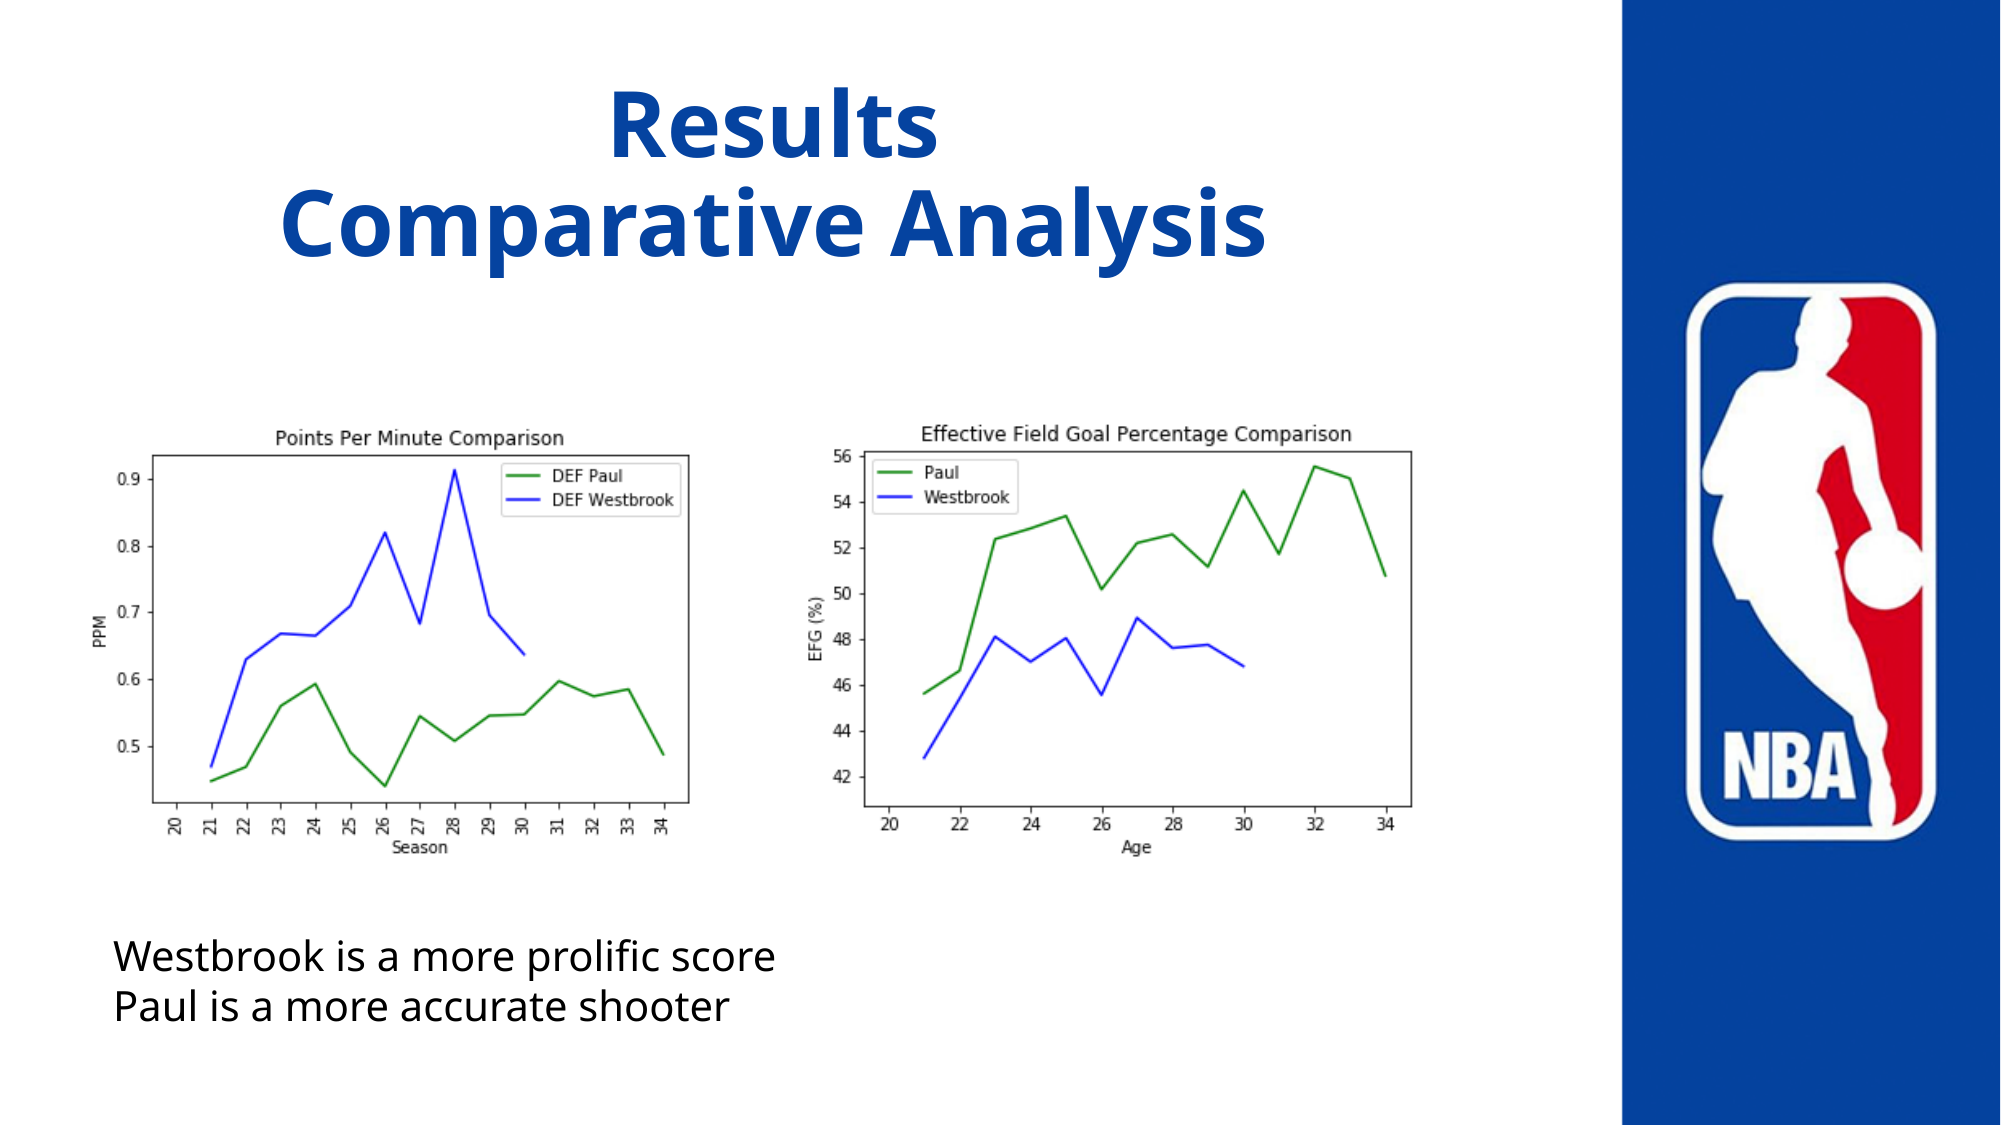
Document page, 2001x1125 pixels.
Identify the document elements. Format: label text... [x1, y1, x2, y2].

title Results Comparative Analysis [66, 68, 1482, 286]
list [66, 399, 757, 860]
text_box Westbrook is a more prolific score Paul is a more accurate shooter [98, 922, 1311, 1037]
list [776, 394, 1481, 865]
picture [0, 0, 2001, 1125]
